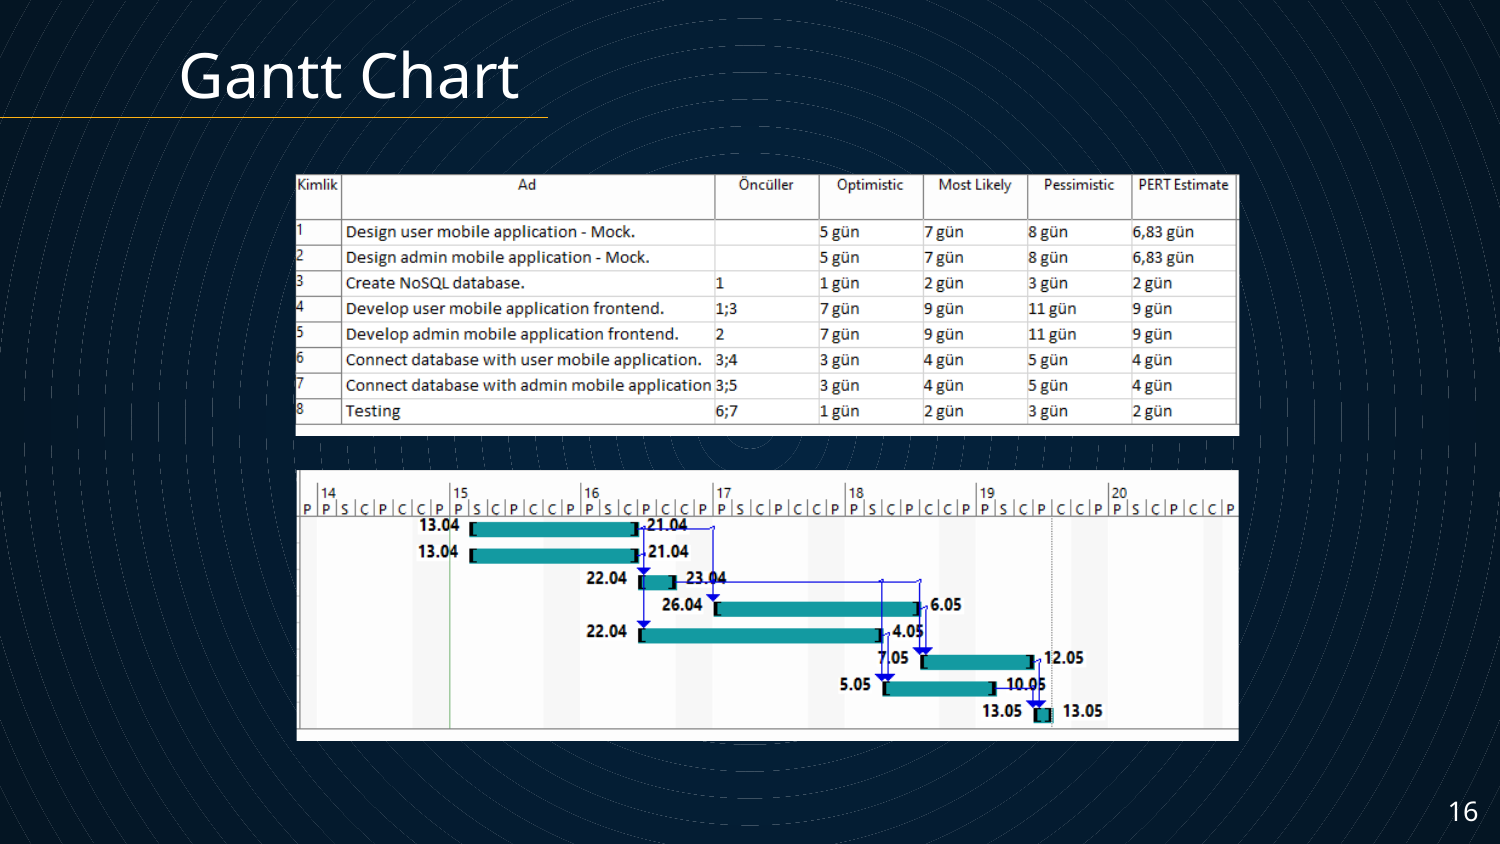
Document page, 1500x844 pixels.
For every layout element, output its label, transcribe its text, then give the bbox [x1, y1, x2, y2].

picture [295, 174, 1240, 437]
slide_number ‹#› [1403, 779, 1494, 844]
picture [296, 469, 1239, 741]
title Gantt Chart [163, 26, 1449, 127]
